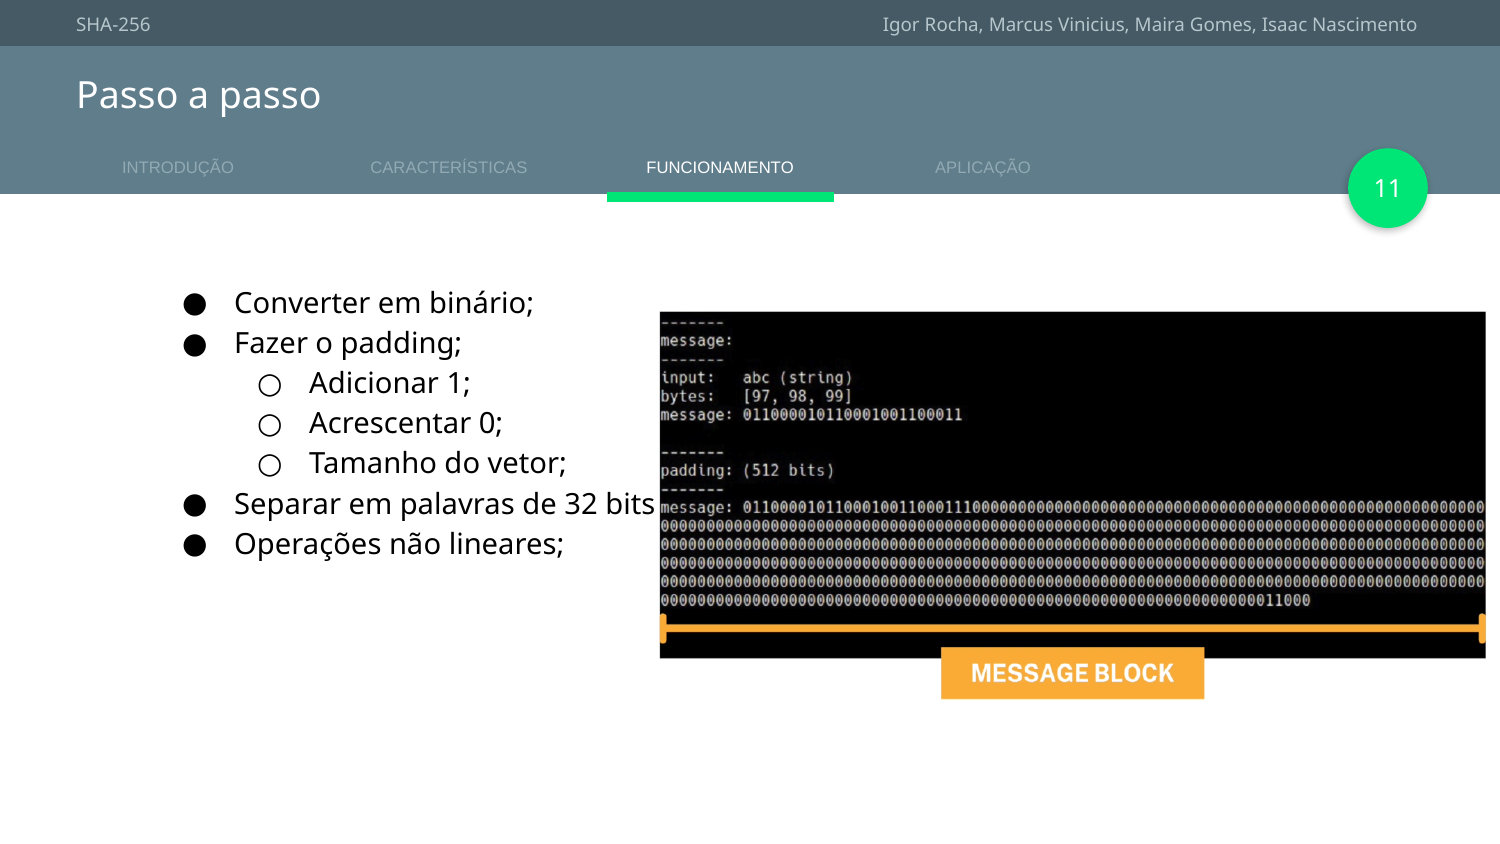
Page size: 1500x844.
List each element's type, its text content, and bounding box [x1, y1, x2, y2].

picture [654, 307, 1492, 705]
title Passo a passo [64, 70, 1447, 124]
slide_number ‹#› [1343, 151, 1433, 227]
text_box Converter em binário; Fazer o padding; Adicionar 1; Acrescentar 0; Tamanho do vetor; Separar em palavras de 32 bits; Operações não lineares; [144, 263, 1008, 575]
